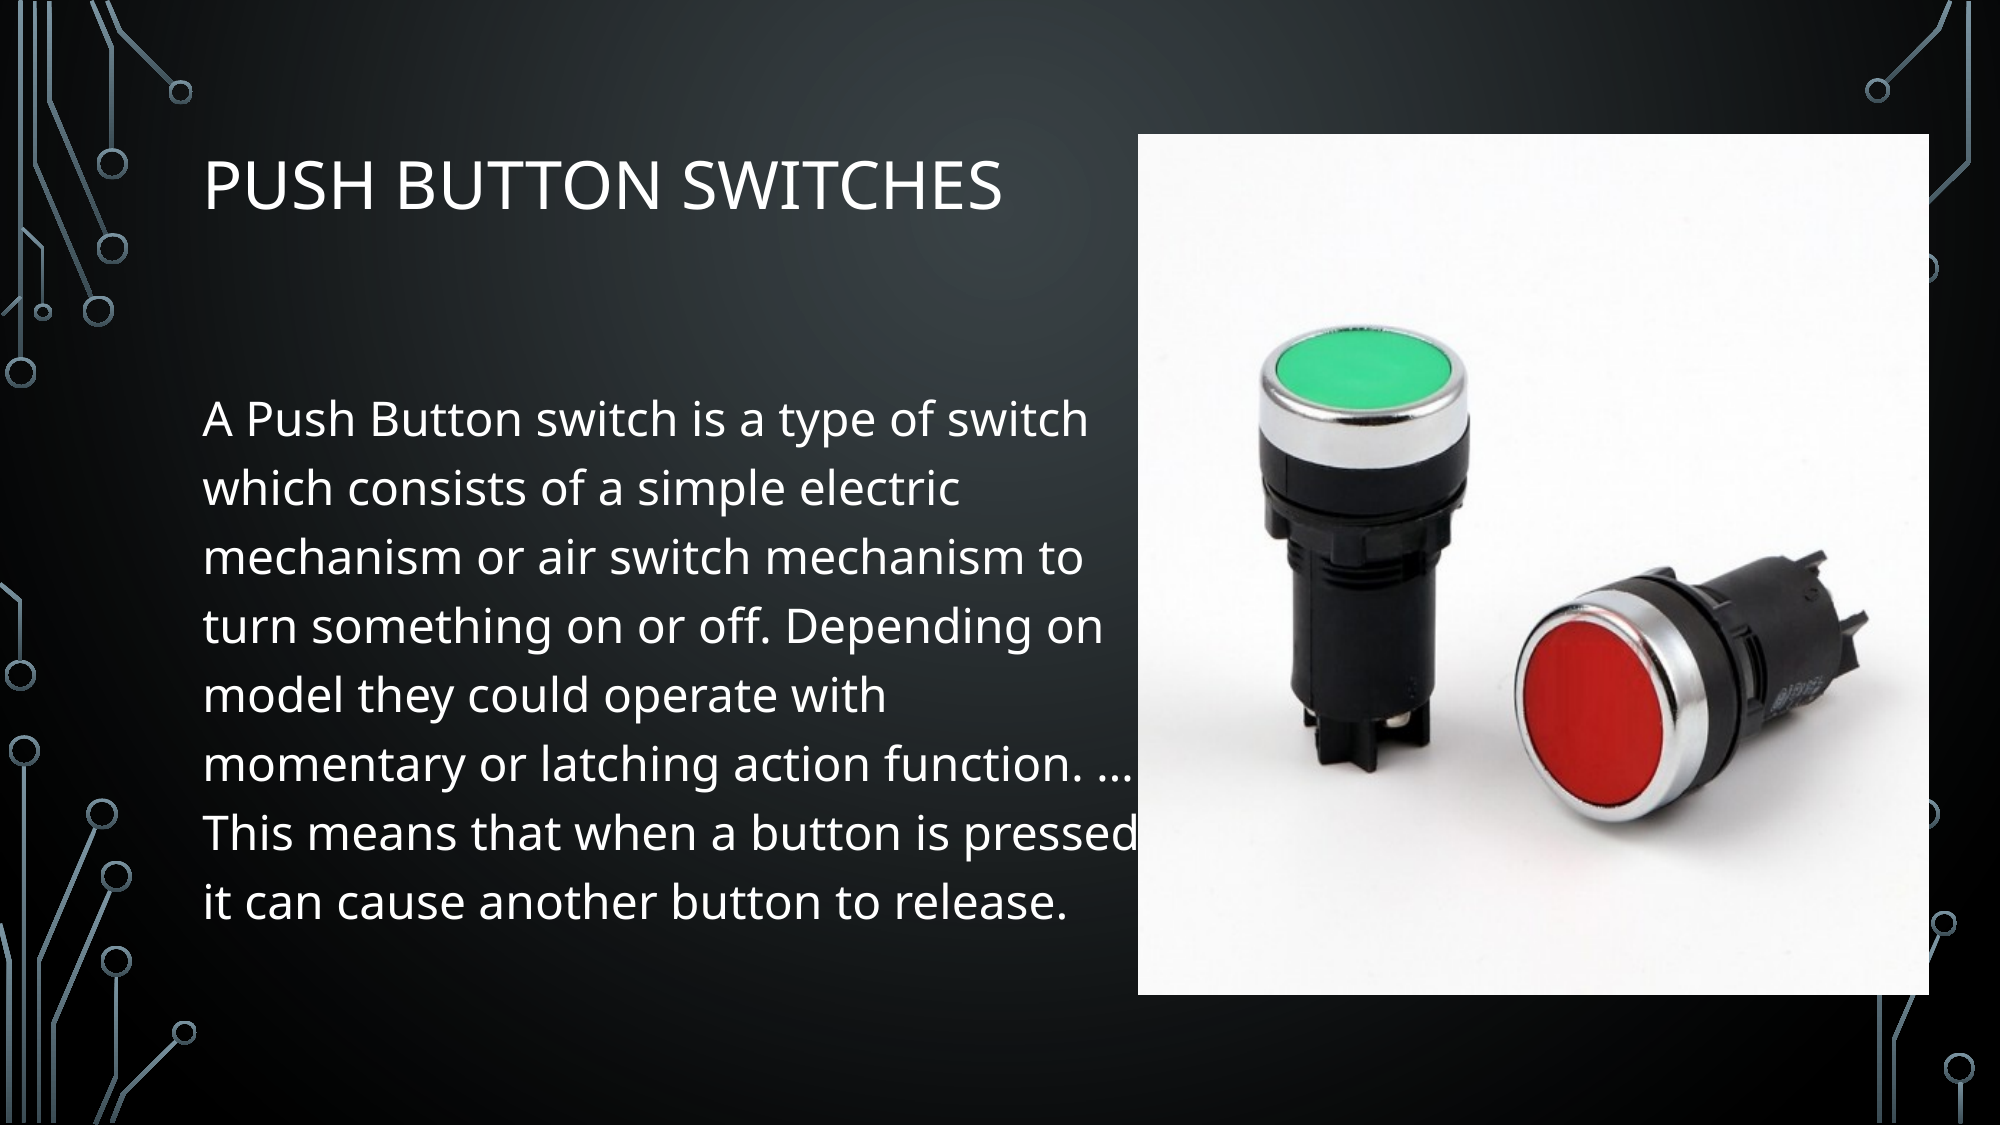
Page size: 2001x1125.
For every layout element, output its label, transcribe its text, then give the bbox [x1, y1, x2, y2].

title Push button switches [187, 99, 1161, 232]
list A Push Button switch is a type of switch which consists of a simple electric mechanism or air switch mechanism to turn something on or off. Depending on model they could operate with momentary or latching action function. … This means that when a button is pressed it can cause another button to release. [187, 369, 1138, 950]
picture [1138, 134, 1929, 995]
